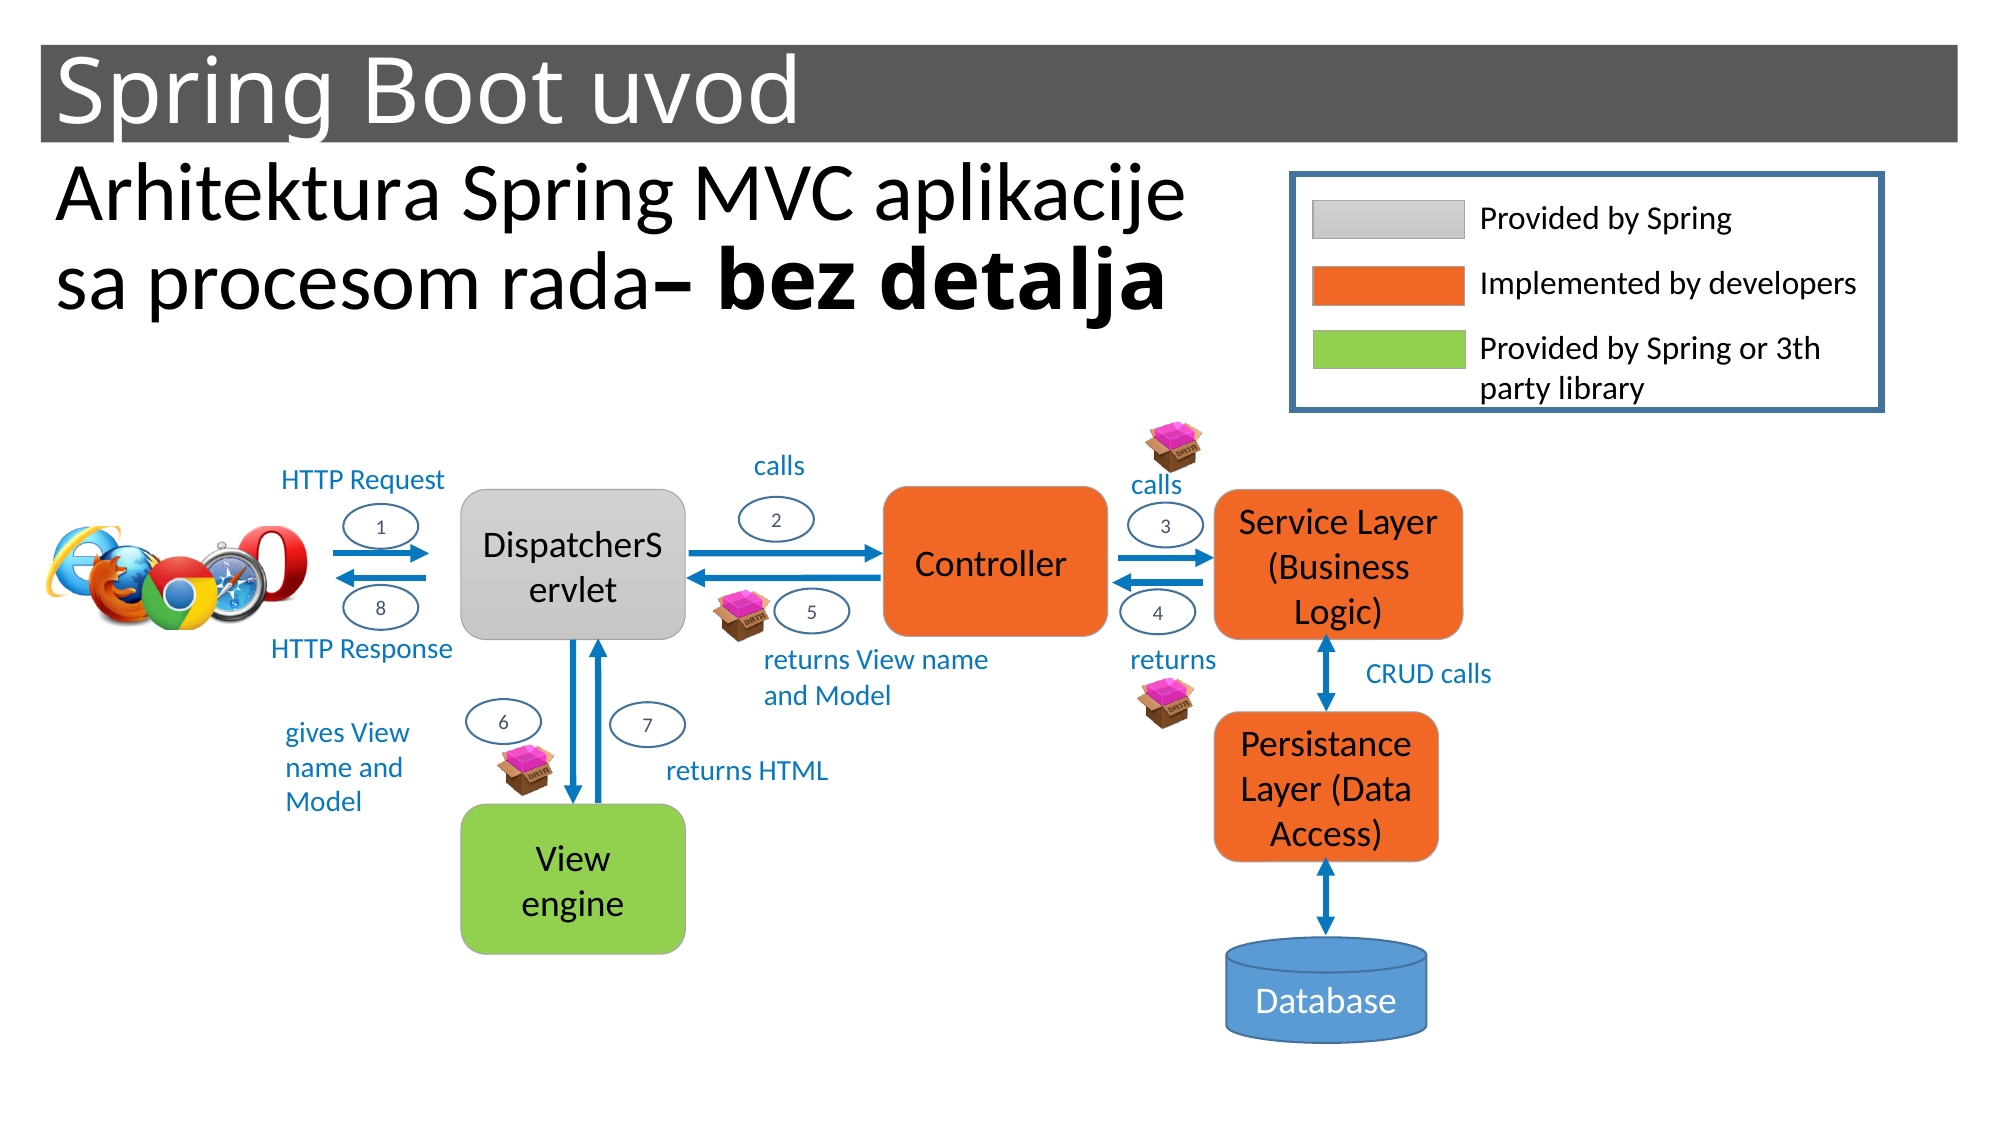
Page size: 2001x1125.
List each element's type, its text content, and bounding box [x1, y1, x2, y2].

text_box Arhitektura Spring MVC aplikacije sa procesom rada– bez detalja [40, 157, 1264, 174]
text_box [40, 174, 1882, 1043]
title Spring Boot uvod [40, 44, 1958, 143]
